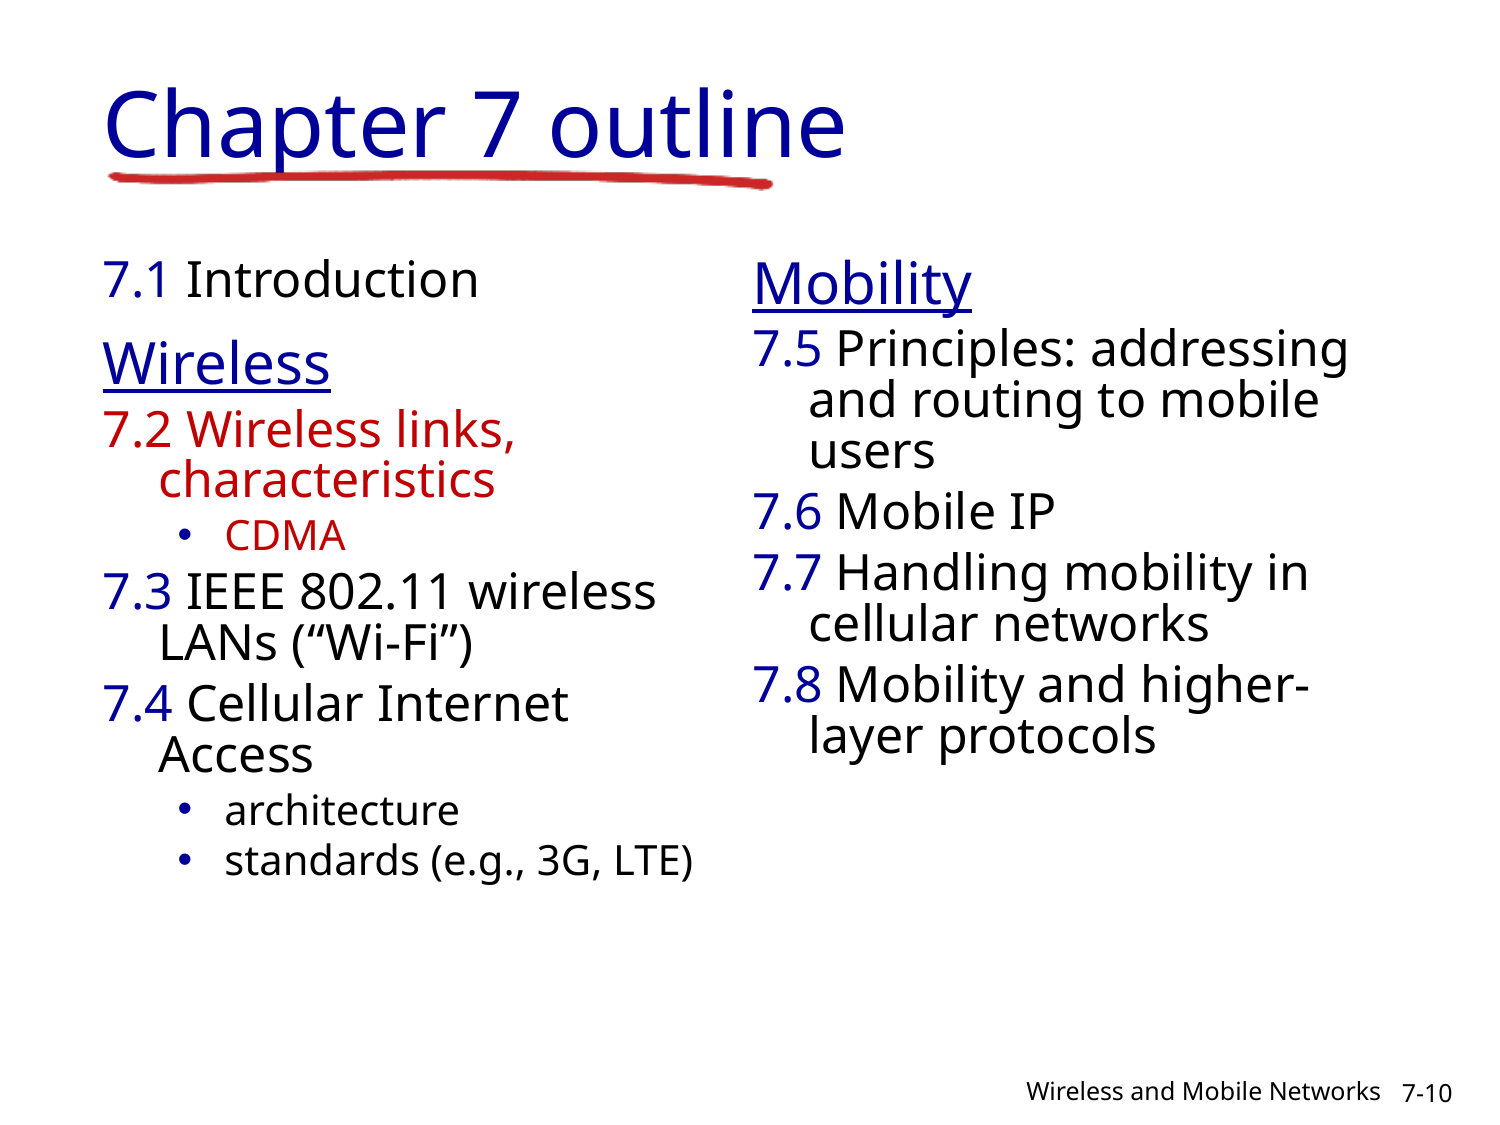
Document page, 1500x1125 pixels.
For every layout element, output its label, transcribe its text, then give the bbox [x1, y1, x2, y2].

list 7.1 Introduction Wireless 7.2 Wireless links, characteristics CDMA 7.3 IEEE 802.11 wireless LANs (“Wi-Fi”) 7.4 Cellular Internet Access architecture standards (e.g., 3G, LTE) [87, 249, 713, 1012]
slide_number 7-10 [1387, 1069, 1500, 1115]
title Chapter 7 outline [87, 27, 1363, 216]
footer Wireless and Mobile Networks [960, 1067, 1404, 1110]
picture [105, 166, 781, 196]
list Mobility 7.5 Principles: addressing and routing to mobile users 7.6 Mobile IP 7.7 Handling mobility in cellular networks 7.8 Mobility and higher-layer protocols [737, 249, 1403, 1012]
